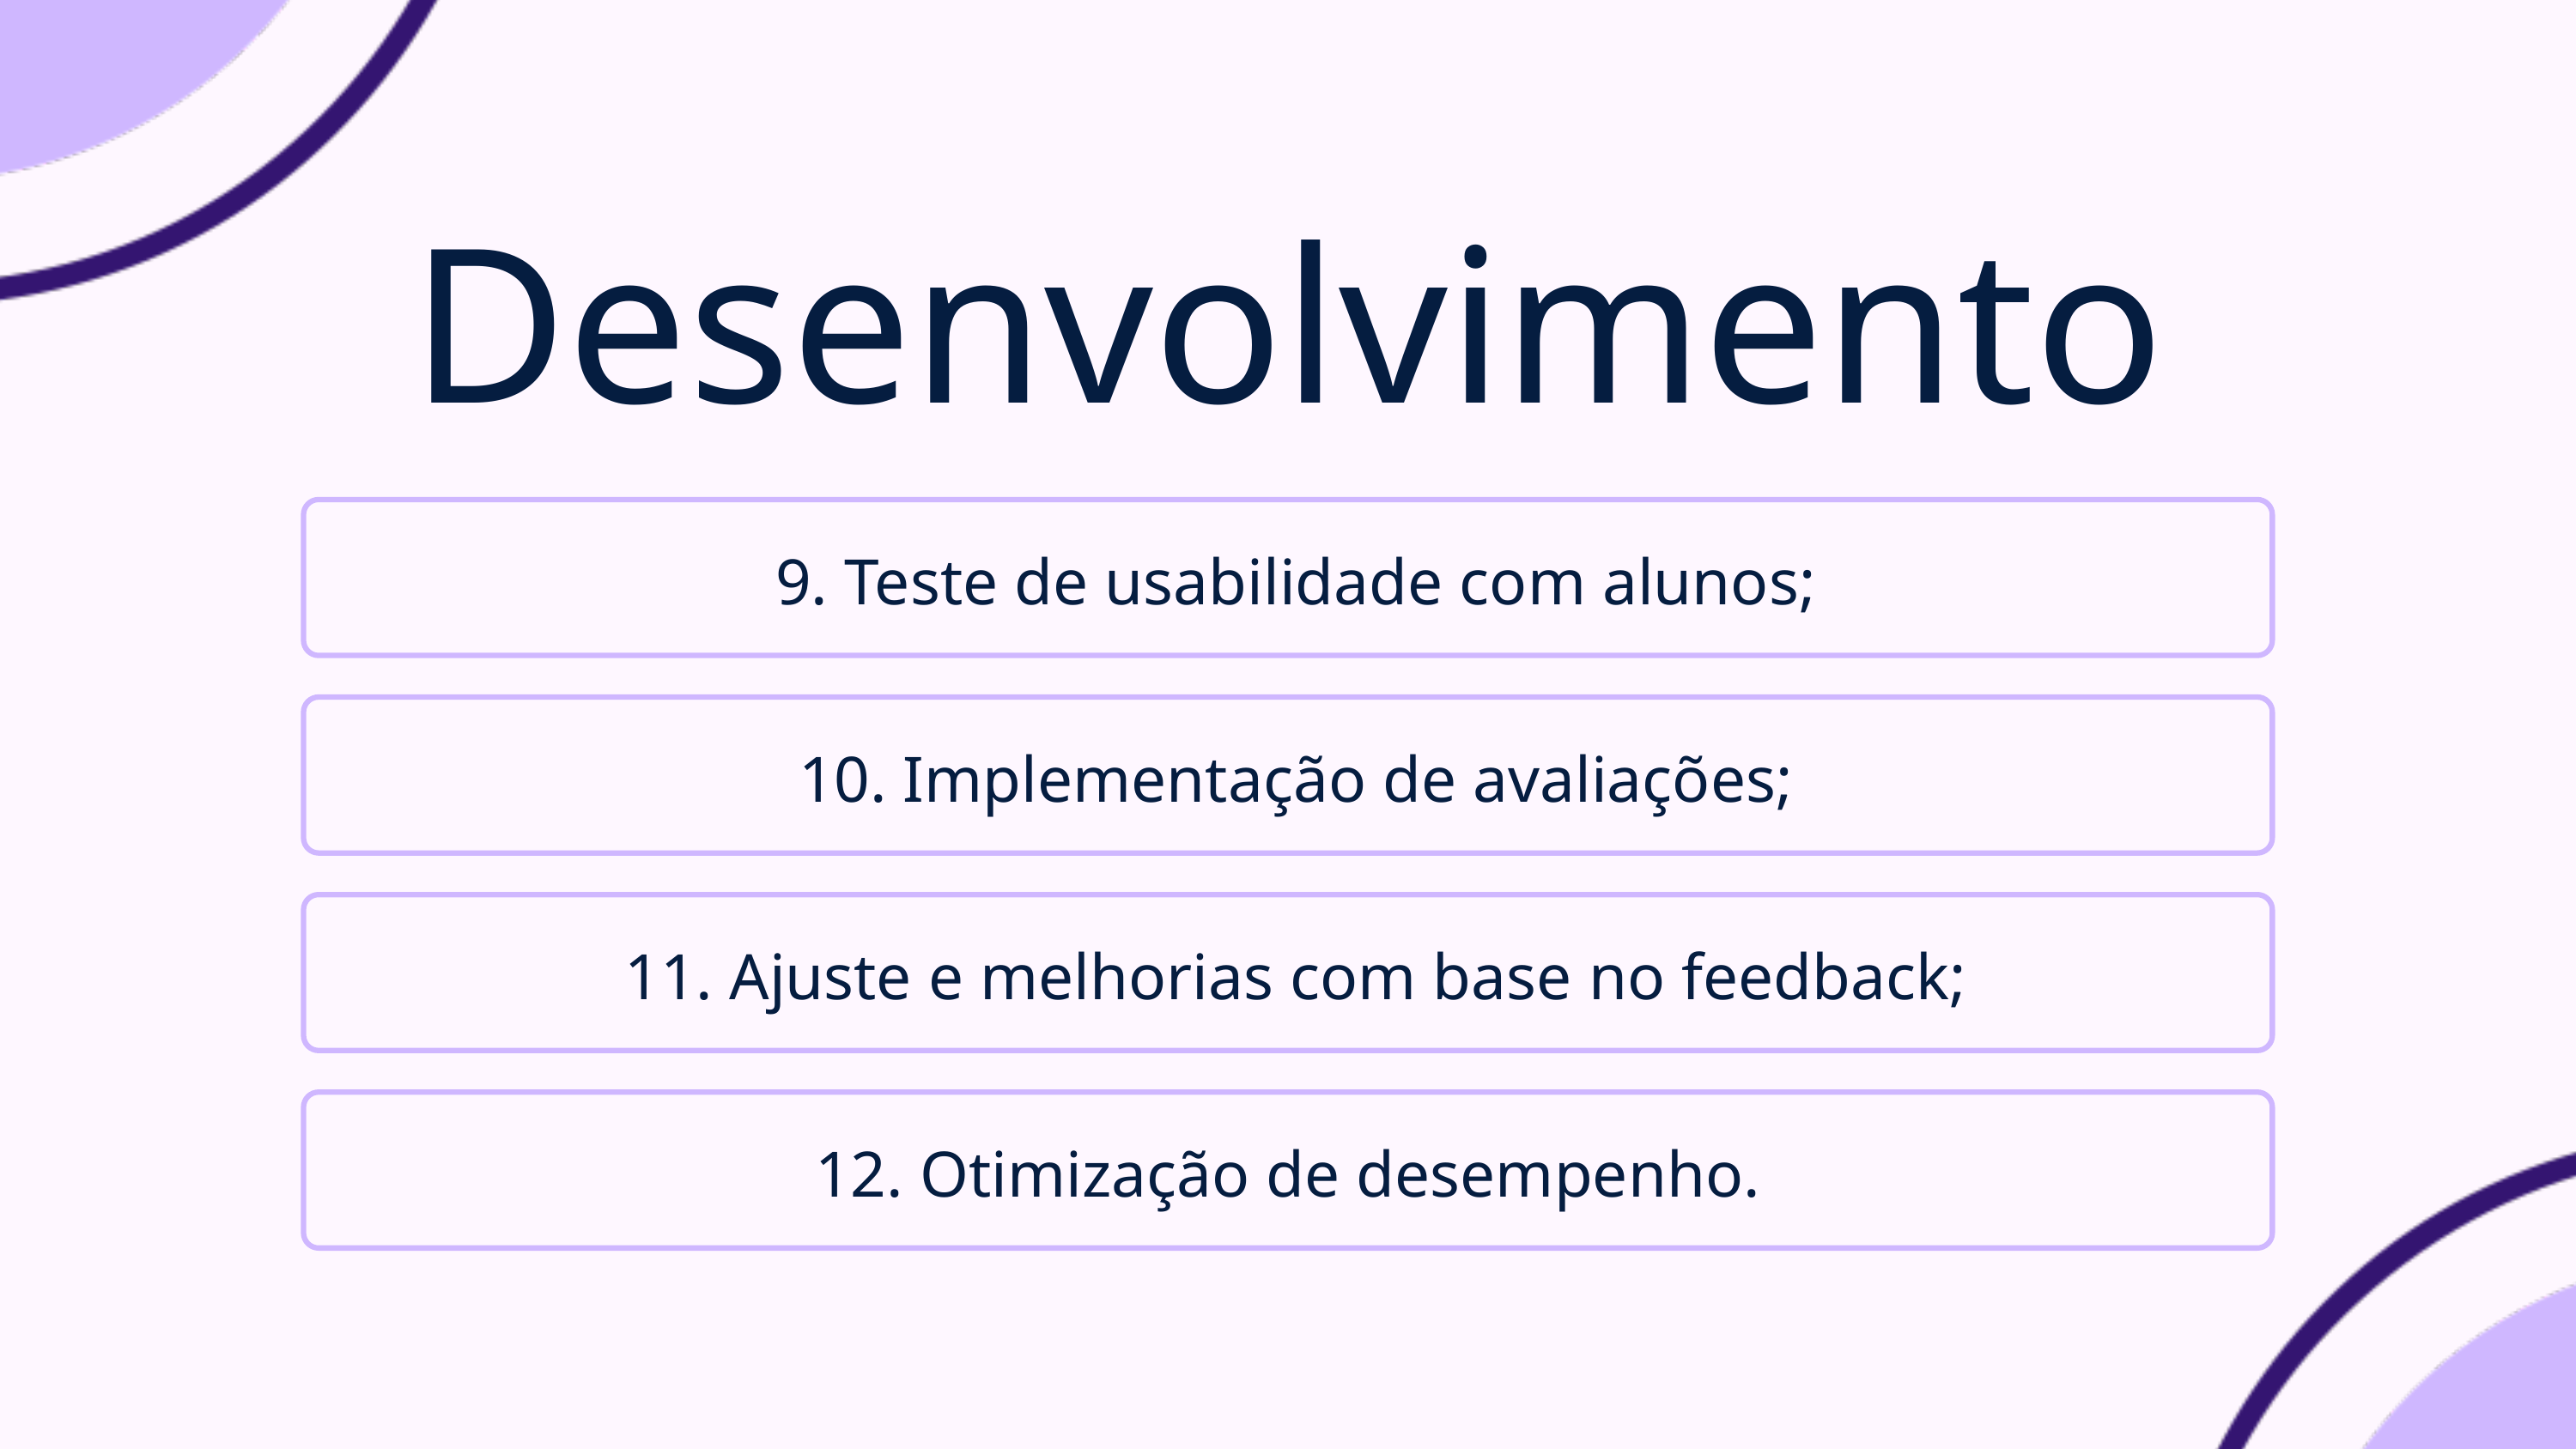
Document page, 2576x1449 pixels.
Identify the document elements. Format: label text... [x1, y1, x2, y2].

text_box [303, 499, 2273, 656]
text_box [303, 696, 2273, 853]
text_box [0, 0, 514, 307]
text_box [303, 894, 2273, 1052]
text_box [303, 1091, 2273, 1249]
text_box Desenvolvimento [343, 231, 2233, 446]
text_box [2152, 1130, 2576, 1449]
